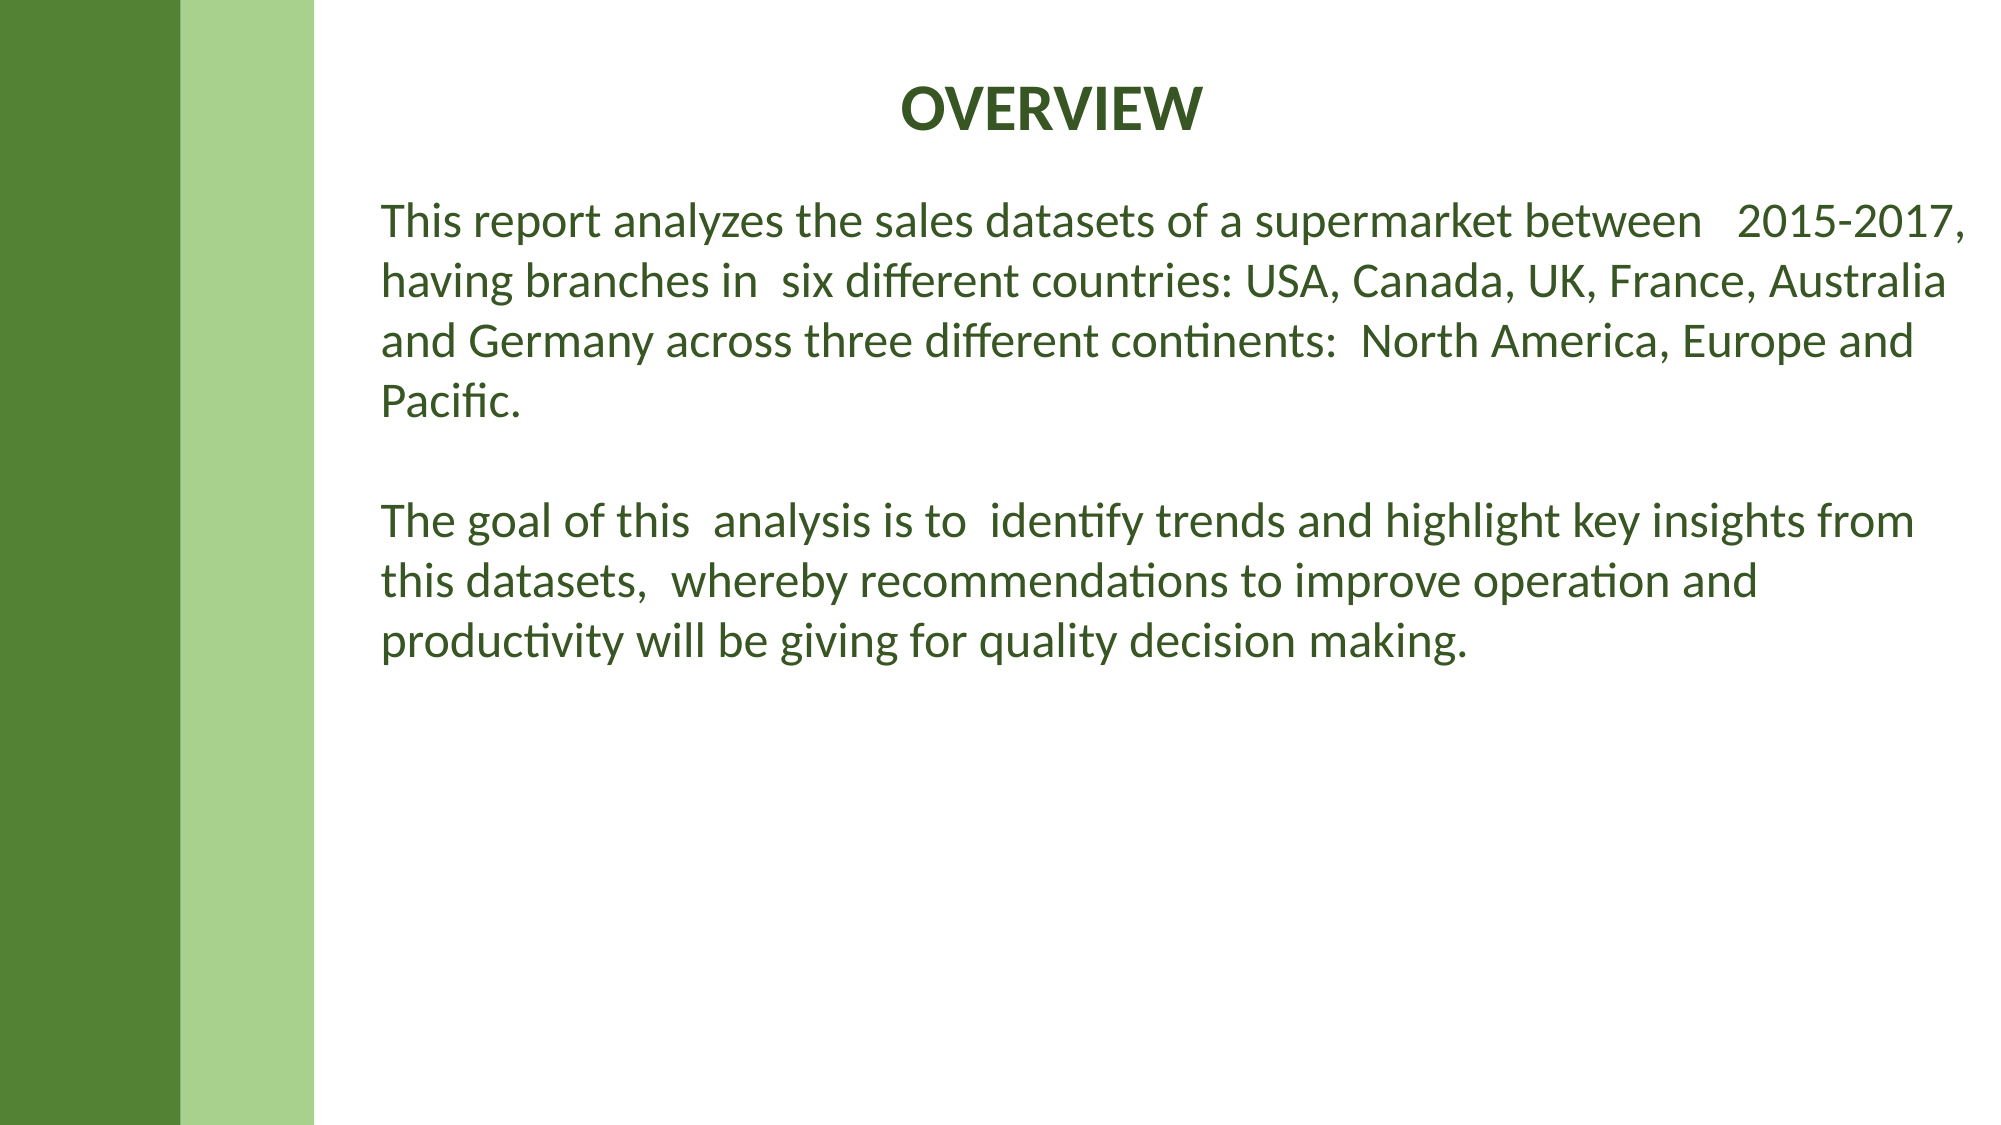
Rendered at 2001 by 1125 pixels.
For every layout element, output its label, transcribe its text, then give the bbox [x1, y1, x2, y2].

text_box [0, 0, 181, 1125]
text_box [181, 0, 315, 1125]
text_box OVERVIEW [877, 56, 1227, 152]
text_box This report analyzes the sales datasets of a supermarket between 2015-2017, having branches in six different countries: USA, Canada, UK, France, Australia and Germany across three different continents: North America, Europe and Pacific. The goal of this analysis is to identify trends and highlight key insights from this datasets, whereby recommendations to improve operation and productivity will be giving for quality decision making. [365, 179, 2000, 675]
